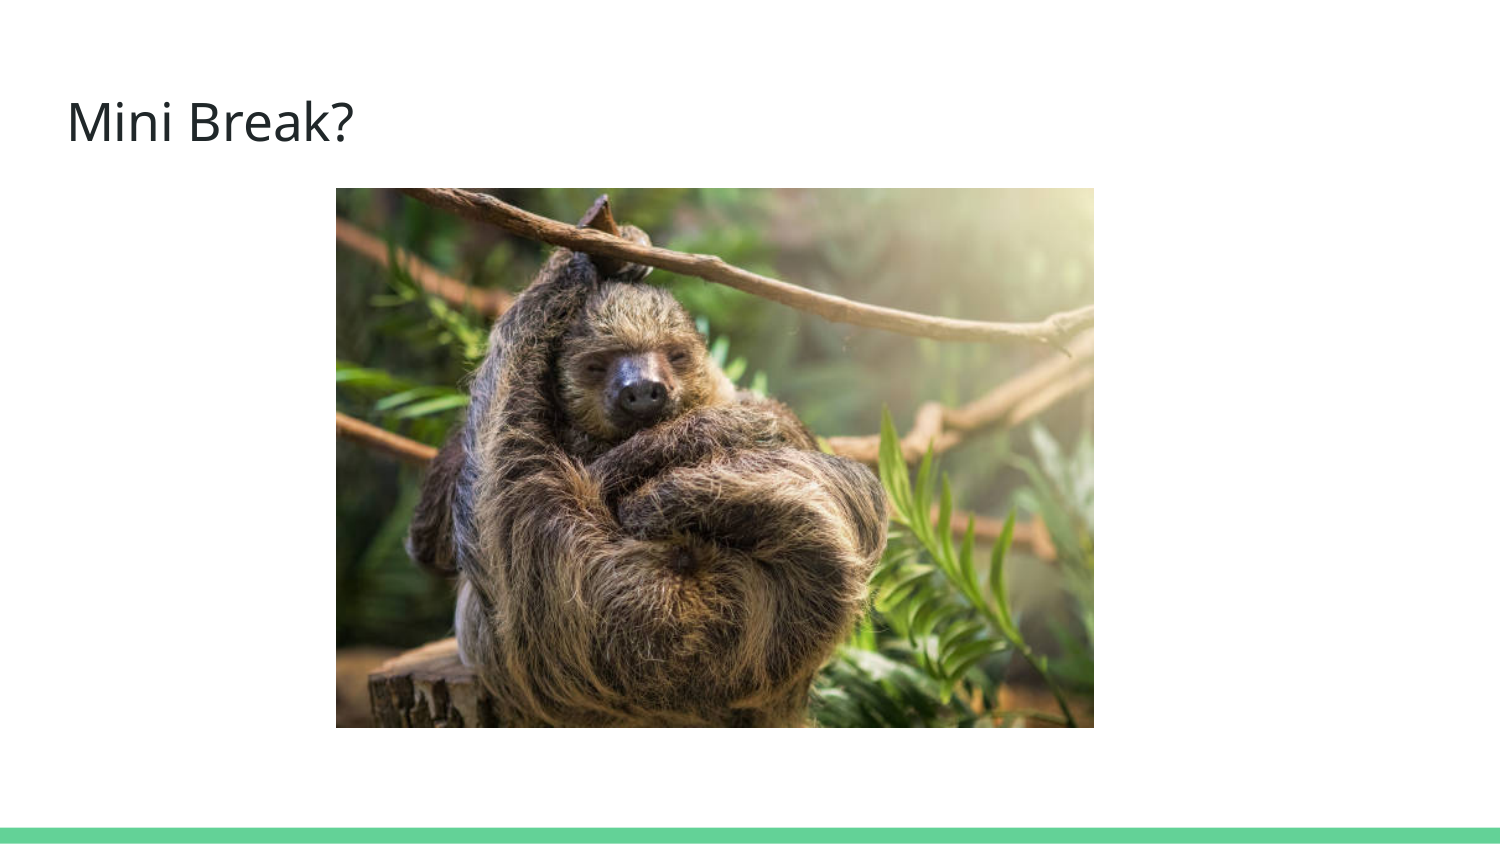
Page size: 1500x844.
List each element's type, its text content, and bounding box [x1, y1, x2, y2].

picture [336, 188, 1094, 729]
title Mini Break? [51, 72, 1449, 167]
